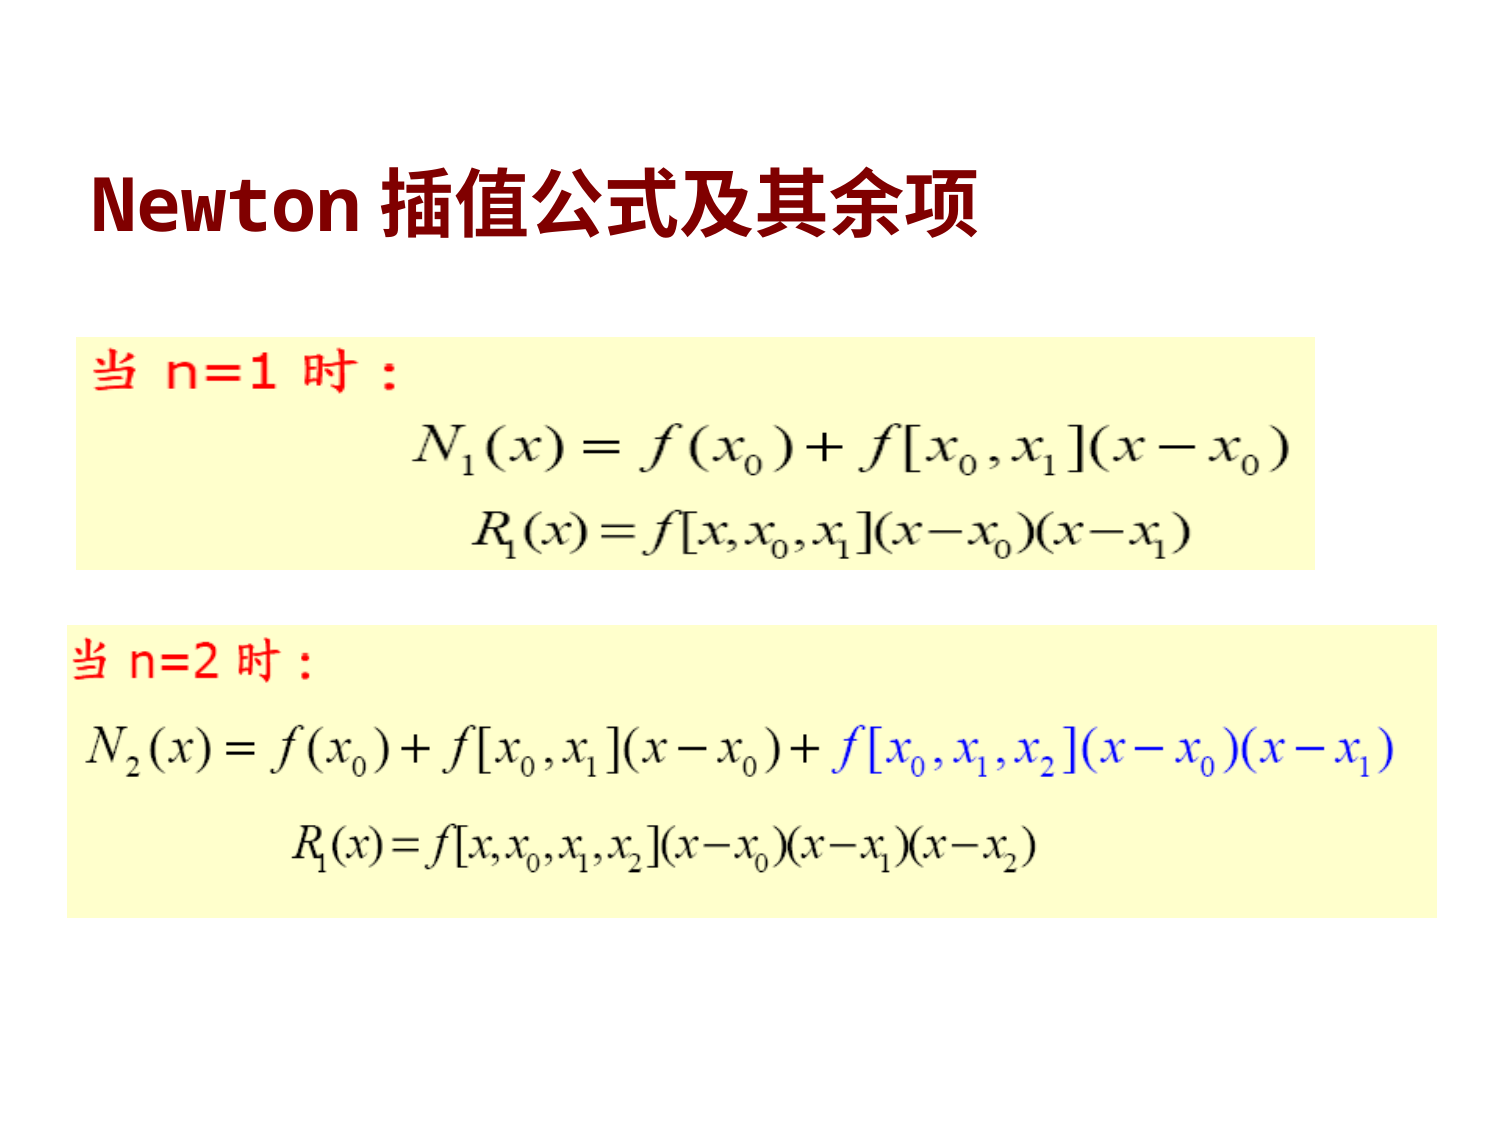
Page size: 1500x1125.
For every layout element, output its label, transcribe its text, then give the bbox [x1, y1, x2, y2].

picture [67, 625, 1437, 918]
picture [76, 337, 1315, 570]
text_box Newton插值公式及其余项 [76, 148, 1117, 255]
